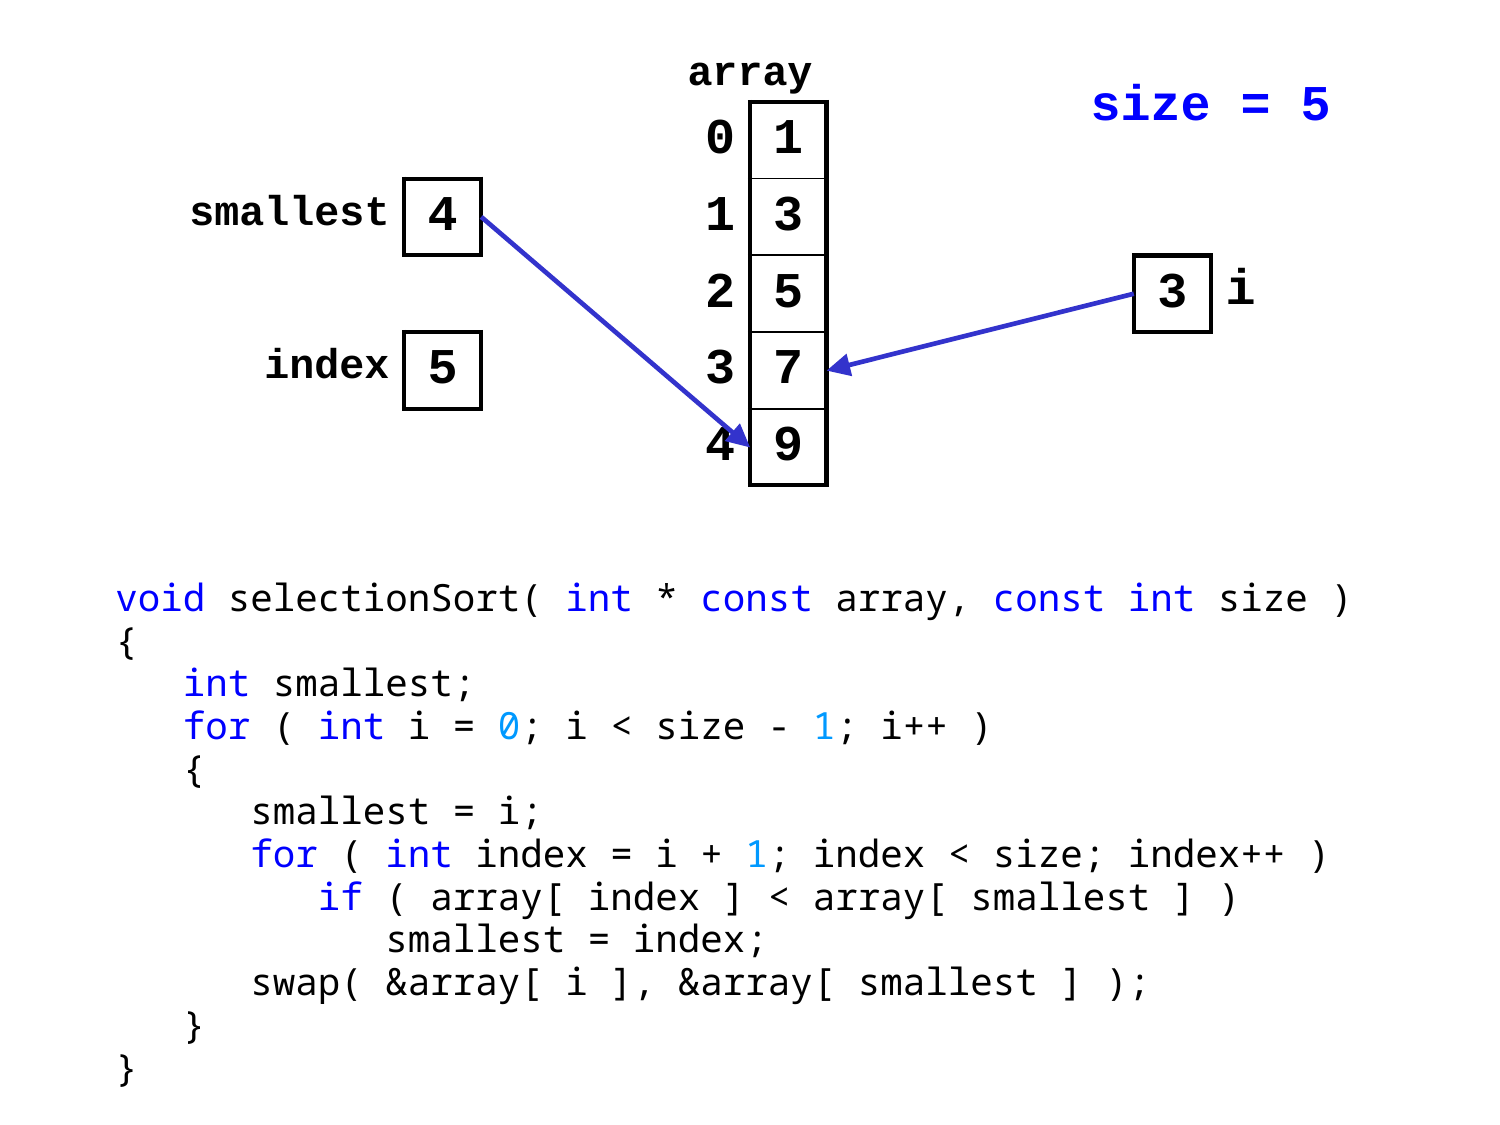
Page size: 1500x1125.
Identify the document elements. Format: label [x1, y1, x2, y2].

text_box [481, 216, 751, 448]
table_header [212, 332, 402, 409]
table_cell [752, 179, 824, 254]
table_header [174, 179, 402, 255]
table_cell [673, 179, 748, 440]
table_header [1136, 258, 1209, 330]
table_header [673, 102, 748, 179]
table_cell [752, 256, 824, 331]
text_box [1057, 63, 1365, 139]
table_cell [752, 410, 824, 483]
text_box [826, 293, 1134, 376]
text_box [672, 36, 828, 102]
table_header [406, 181, 479, 253]
table_header [406, 334, 479, 407]
table_cell [673, 383, 748, 485]
list [100, 562, 1400, 1095]
table_header [752, 104, 824, 178]
table_header [1213, 255, 1287, 332]
table_cell [752, 333, 824, 408]
